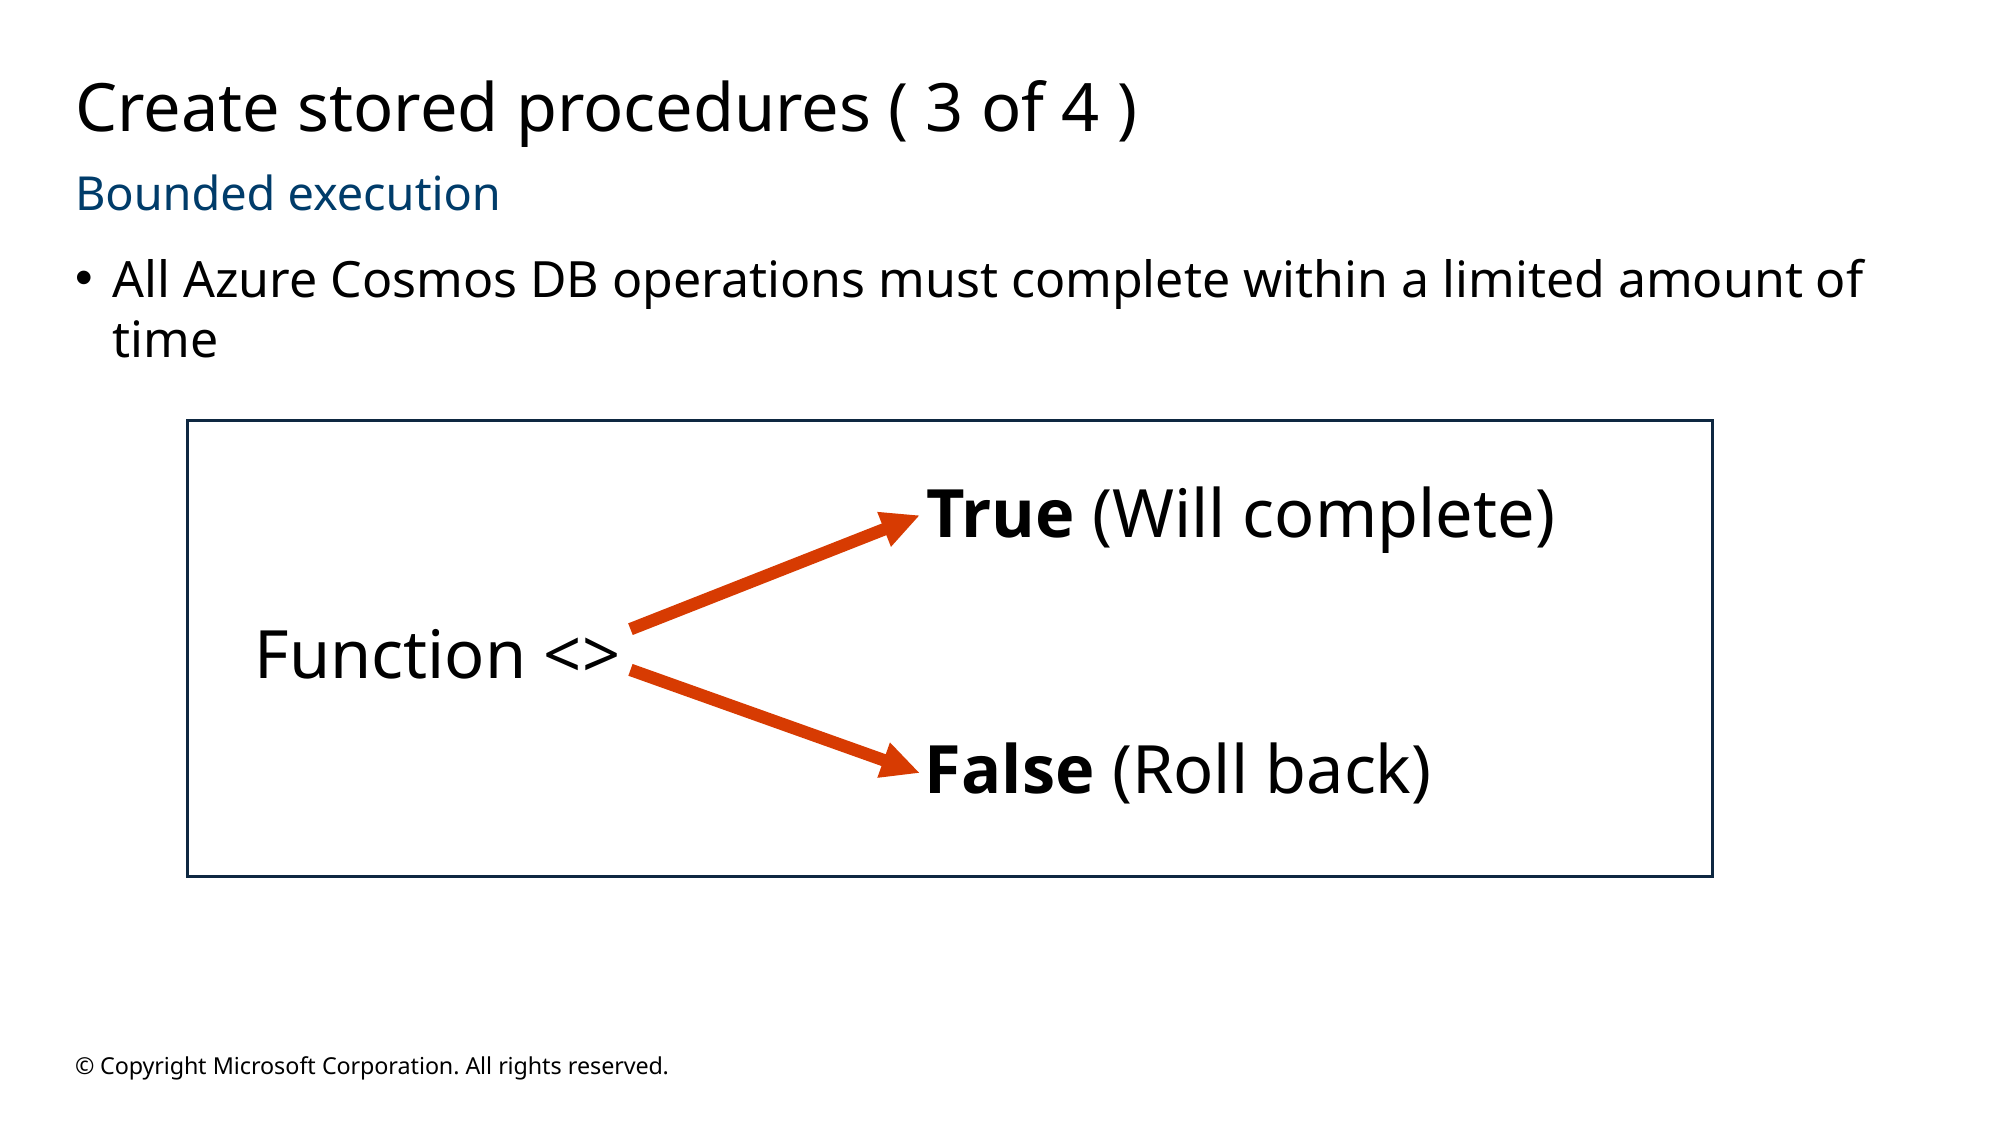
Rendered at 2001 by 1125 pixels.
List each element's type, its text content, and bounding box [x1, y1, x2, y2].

list Bounded execution [75, 163, 1916, 234]
list All Azure Cosmos DB operations must complete within a limited amount of time [75, 247, 1916, 403]
title Create stored procedures ( 3 of 4 ) [75, 67, 1916, 153]
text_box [187, 419, 1713, 877]
